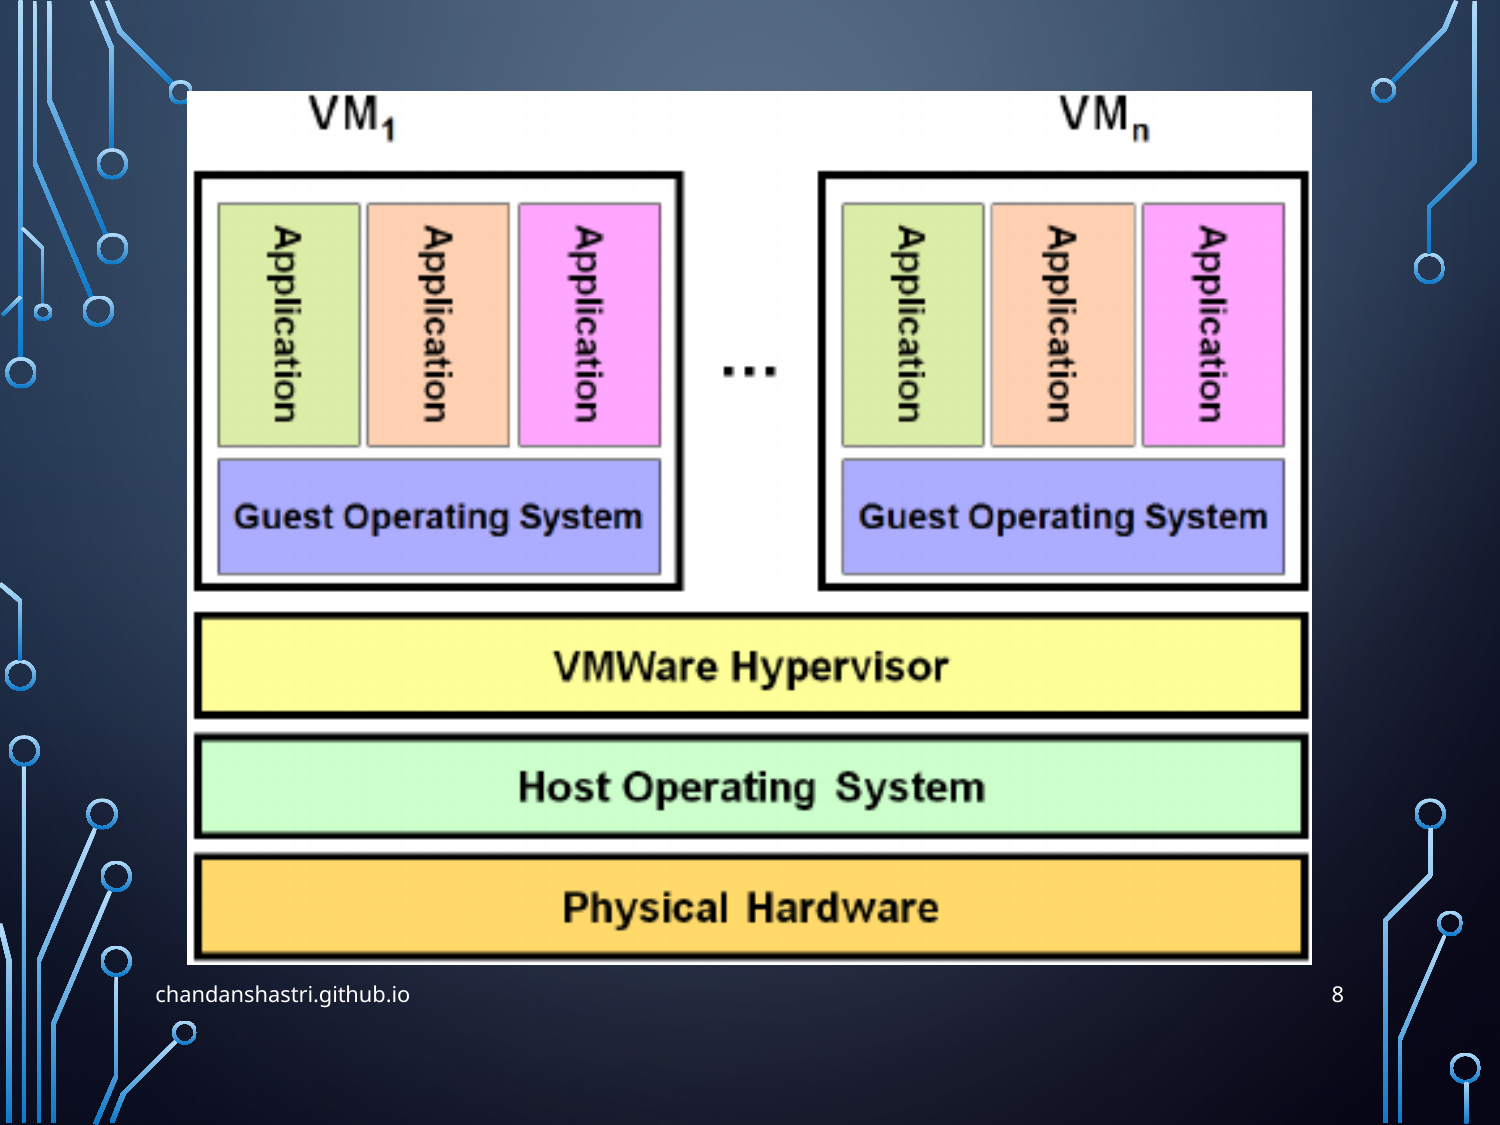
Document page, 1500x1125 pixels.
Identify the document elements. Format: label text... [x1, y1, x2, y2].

slide_number 8 [1264, 965, 1360, 1025]
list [187, 91, 1312, 966]
footer chandanshastri.github.io [140, 965, 909, 1025]
